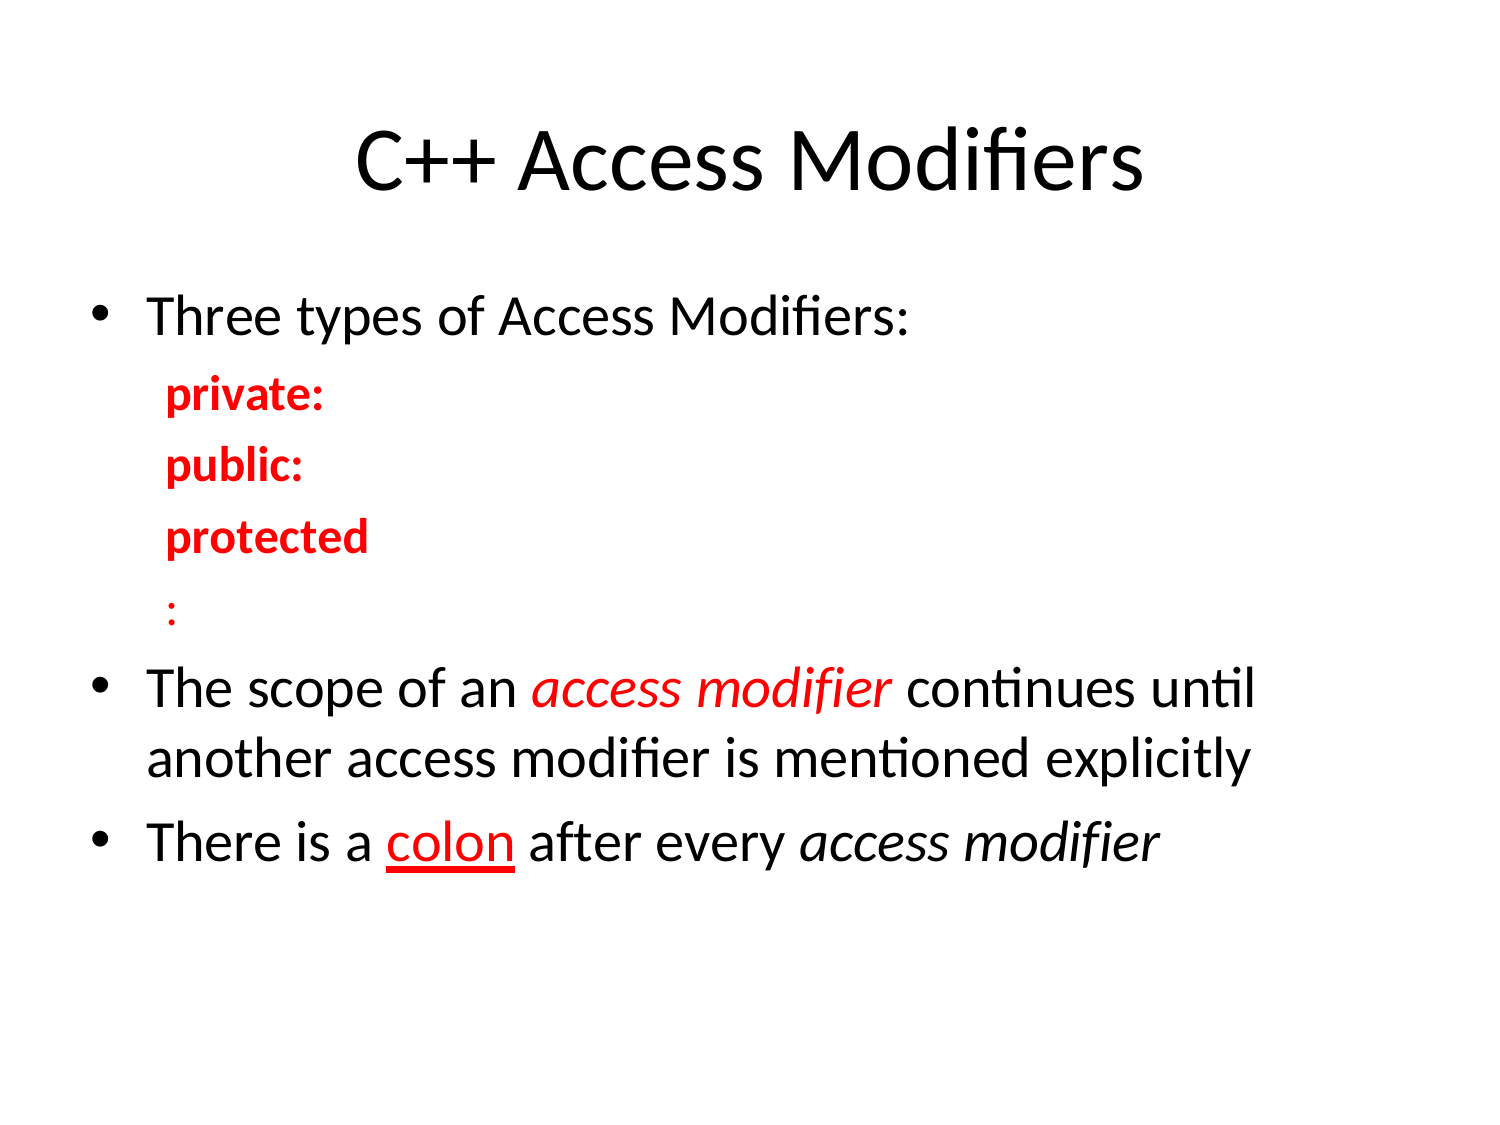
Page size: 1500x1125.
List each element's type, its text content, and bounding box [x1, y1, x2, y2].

text_box Three types of Access Modifiers: private: public: protected: The scope of an access modifier continues until another access modifier is mentioned explicitly There is a colon after every access modifier [87, 277, 1262, 874]
title C++ Access Modifiers [198, 98, 1302, 287]
